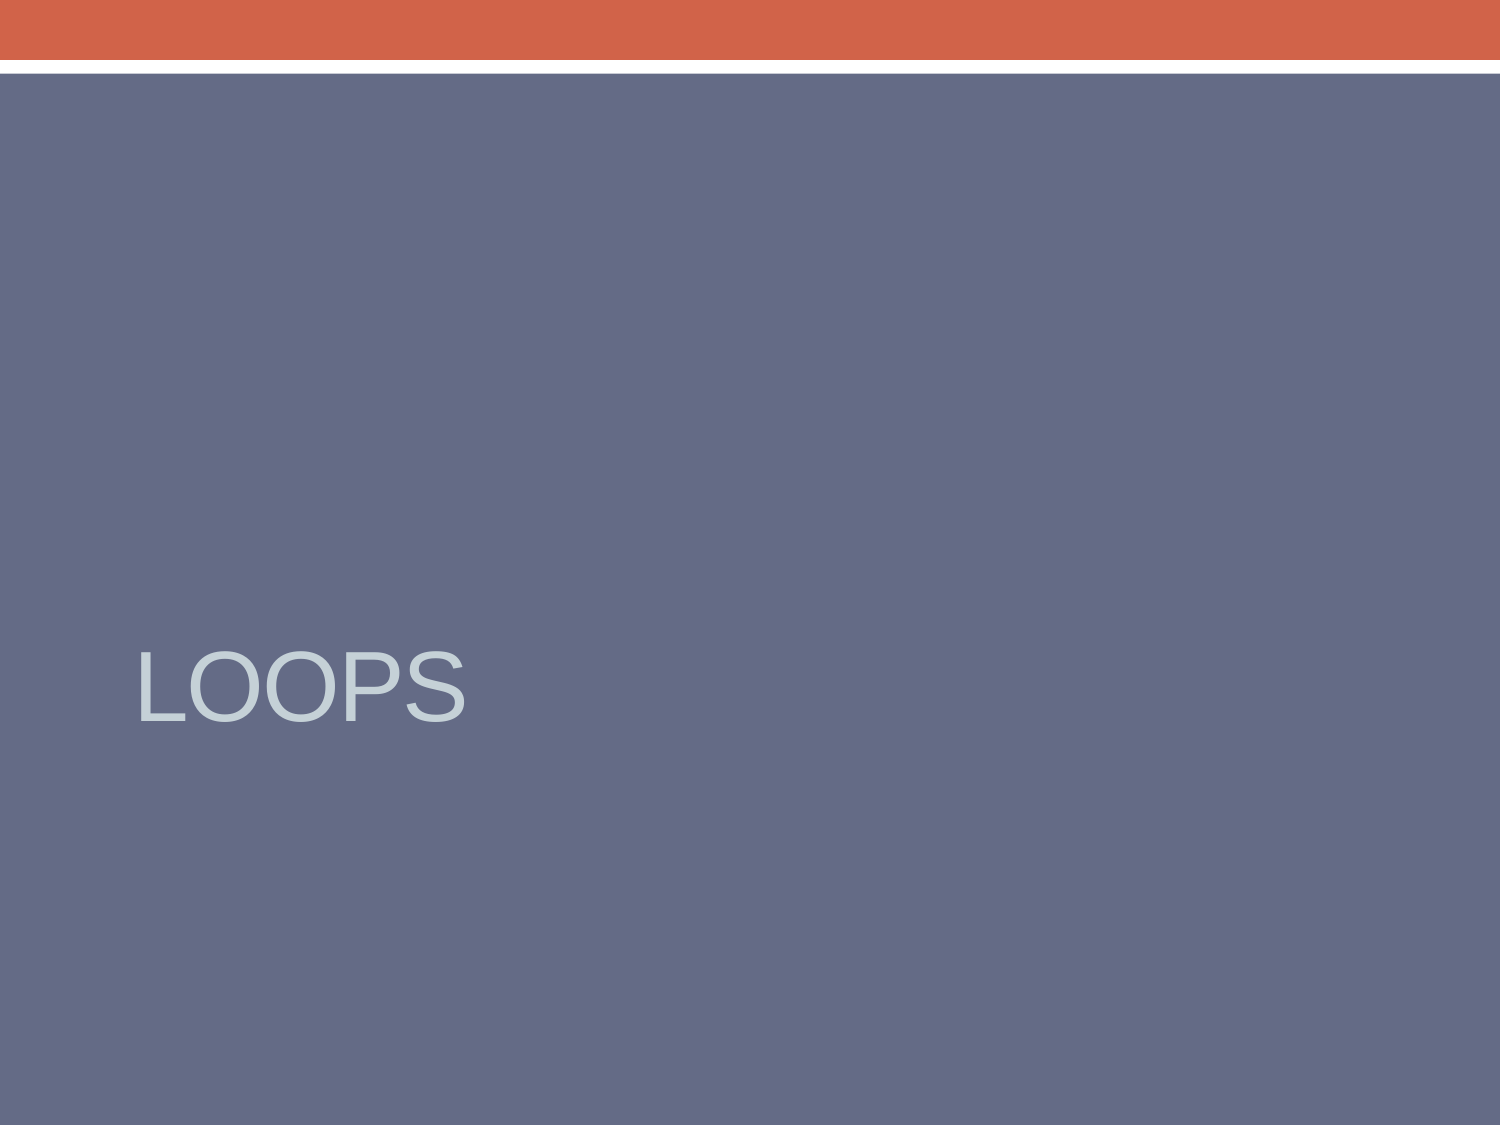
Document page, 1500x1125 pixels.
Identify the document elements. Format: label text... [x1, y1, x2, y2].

title Loops [118, 387, 1394, 749]
